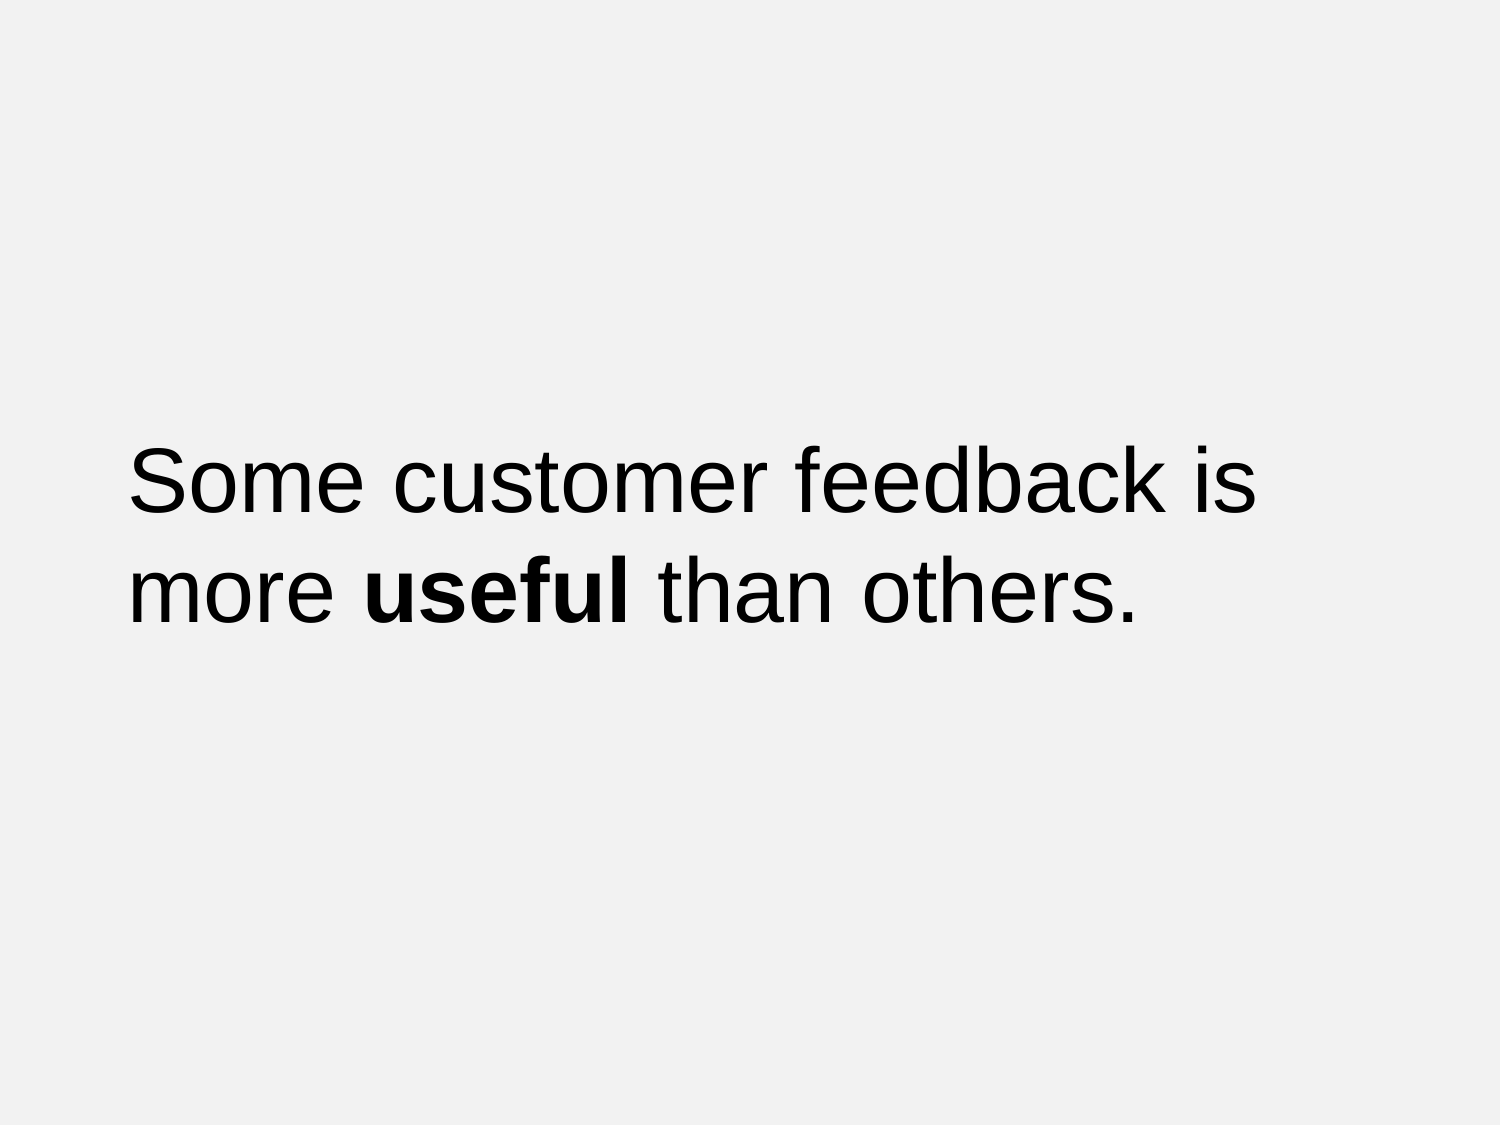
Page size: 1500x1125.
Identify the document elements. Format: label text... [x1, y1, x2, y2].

title Some customer feedback is more useful than others. [112, 410, 1388, 652]
